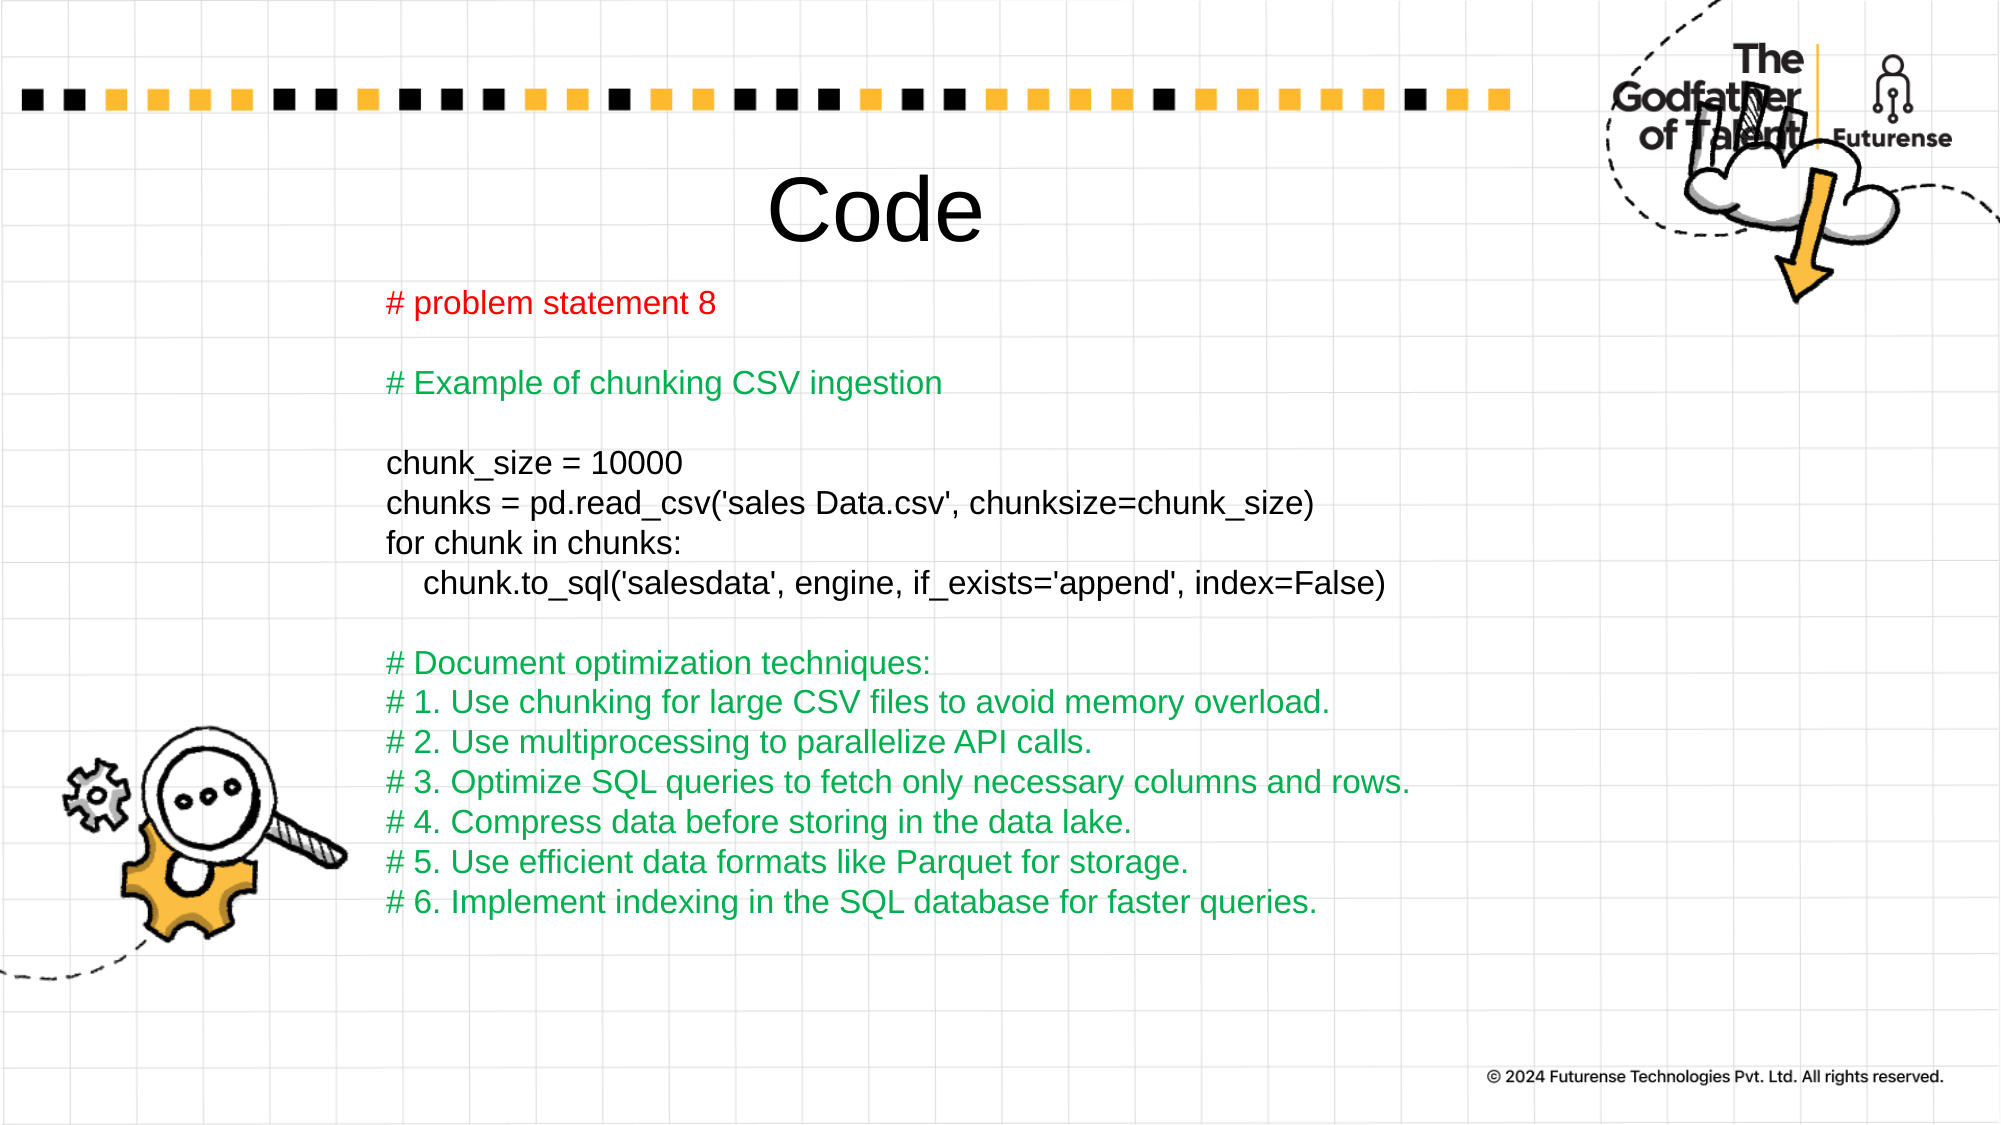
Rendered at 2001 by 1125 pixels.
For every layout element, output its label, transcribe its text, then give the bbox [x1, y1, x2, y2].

picture [0, 0, 2001, 1125]
text_box # problem statement 8 # Example of chunking CSV ingestion chunk_size = 10000 chunks = pd.read_csv('sales Data.csv', chunksize=chunk_size) for chunk in chunks: chunk.to_sql('salesdata', engine, if_exists='append', index=False) # Document optimization techniques: # 1. Use chunking for large CSV files to avoid memory overload. # 2. Use multiprocessing to parallelize API calls. # 3. Optimize SQL queries to fetch only necessary columns and rows. # 4. Compress data before storing in the data lake. # 5. Use efficient data formats like Parquet for storage. # 6. Implement indexing in the SQL database for faster queries. [371, 274, 1686, 973]
title Code [751, 103, 1986, 321]
